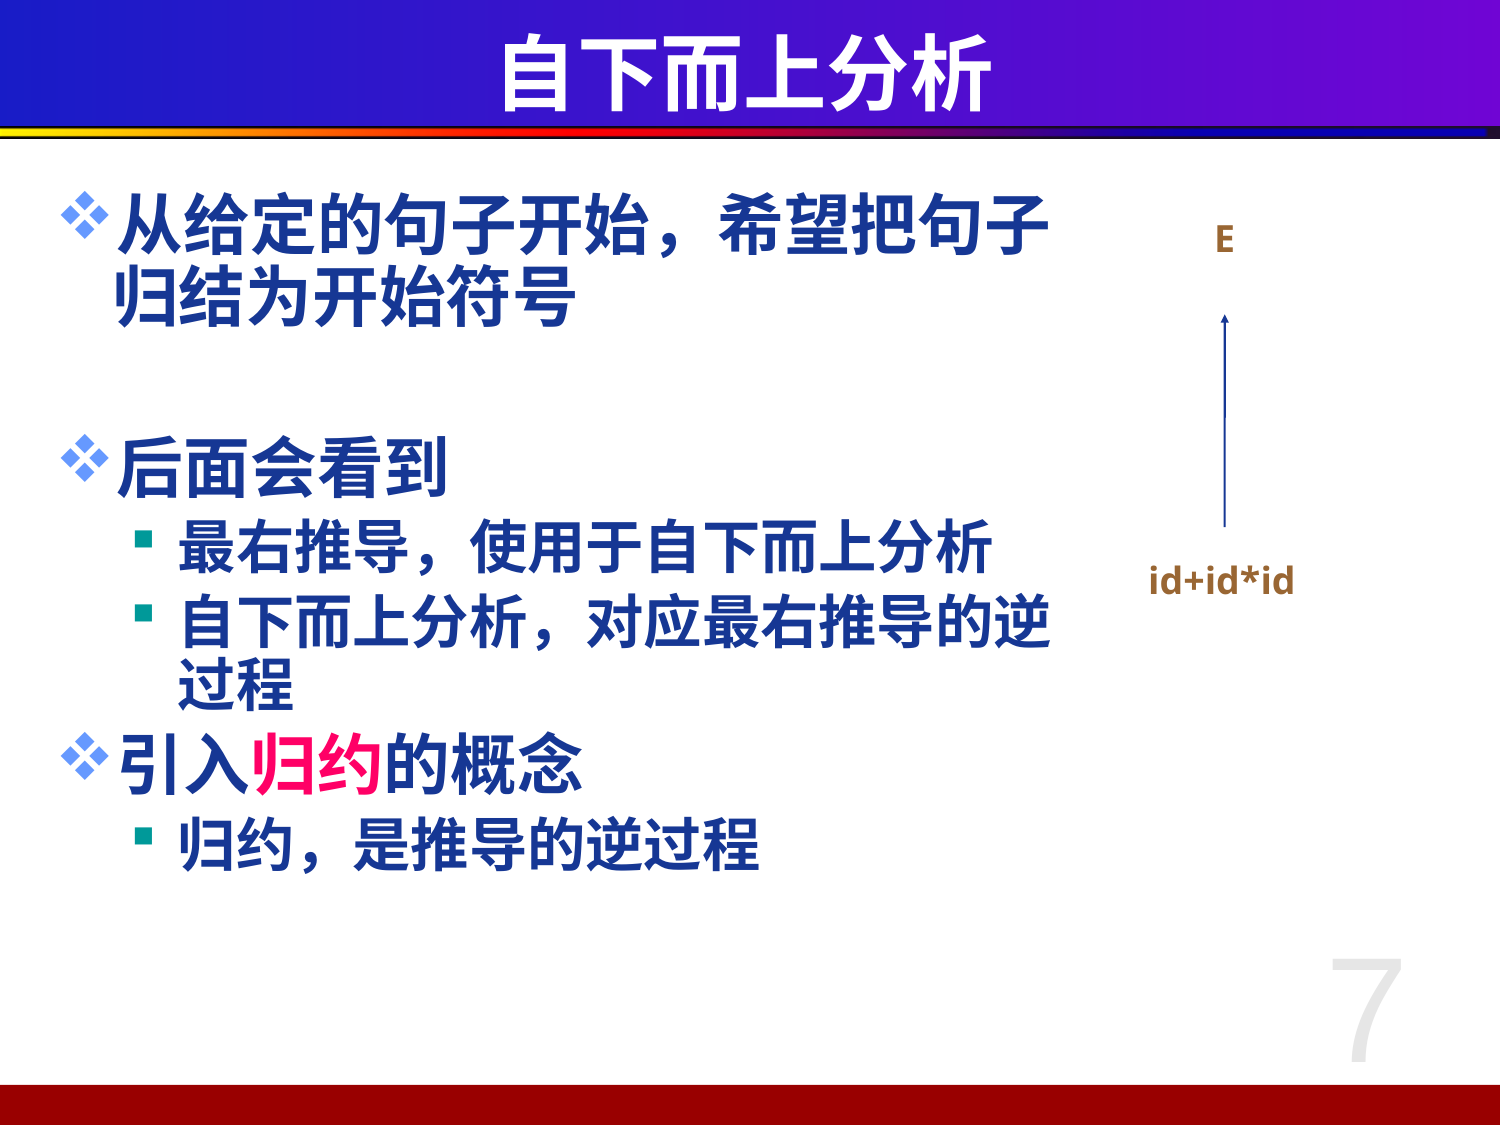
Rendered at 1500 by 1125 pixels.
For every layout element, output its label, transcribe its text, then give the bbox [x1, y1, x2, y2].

text_box id+id*id [1133, 549, 1311, 610]
picture [0, 126, 1500, 139]
text_box [1220, 314, 1229, 528]
title 自下而上分析 [49, 24, 1438, 118]
list 从给定的句子开始，希望把句子归结为开始符号 后面会看到 最右推导，使用于自下而上分析 自下而上分析，对应最右推导的逆过程 引入归约的概念 归约，是推导的逆过程 [40, 184, 1075, 1024]
text_box E [1199, 207, 1251, 268]
